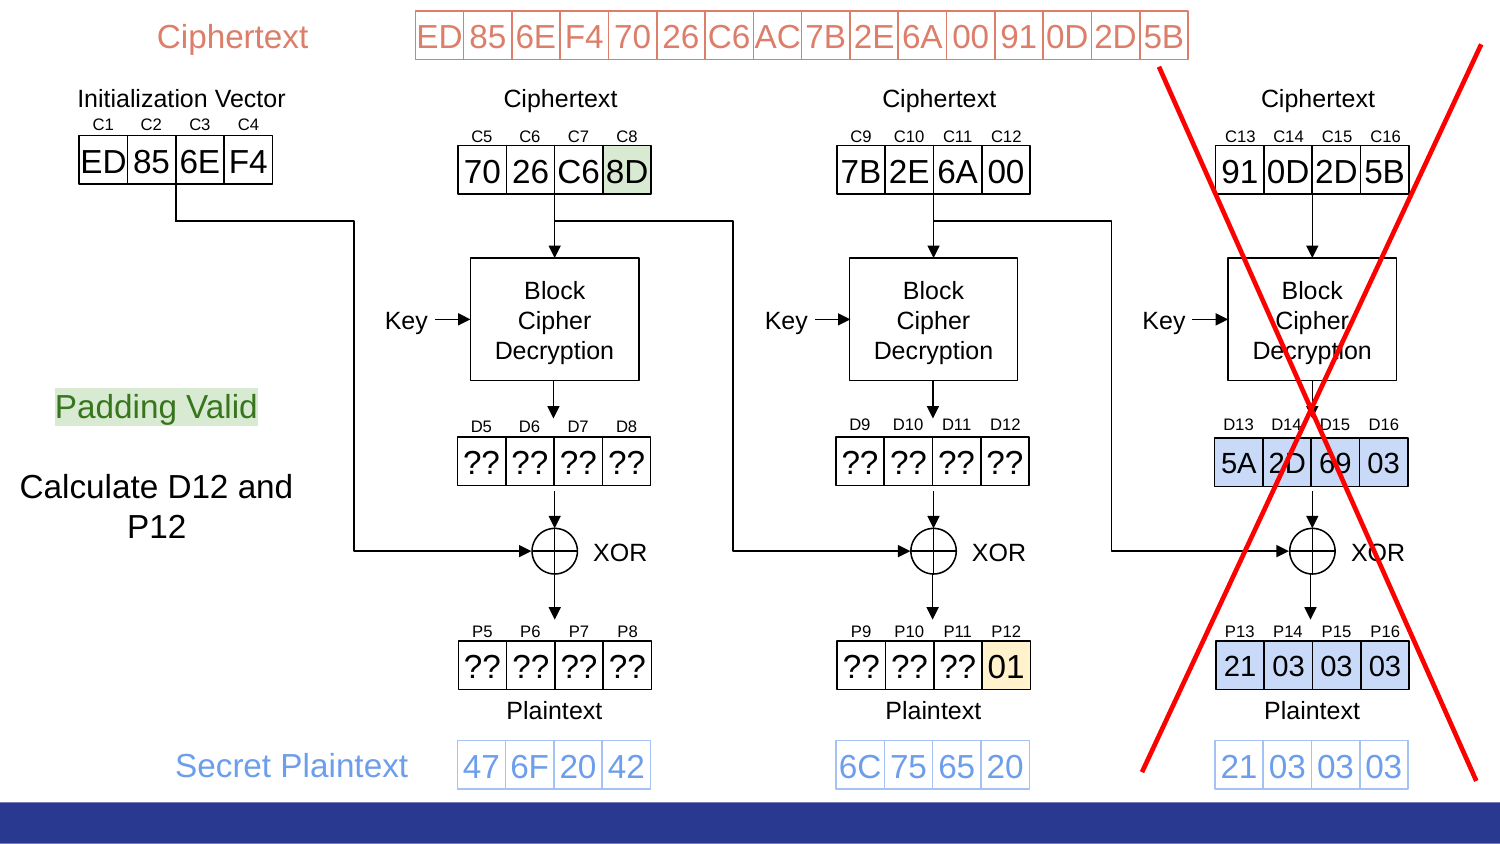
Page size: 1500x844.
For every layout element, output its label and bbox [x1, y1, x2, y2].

text_box [0, 0, 1482, 800]
